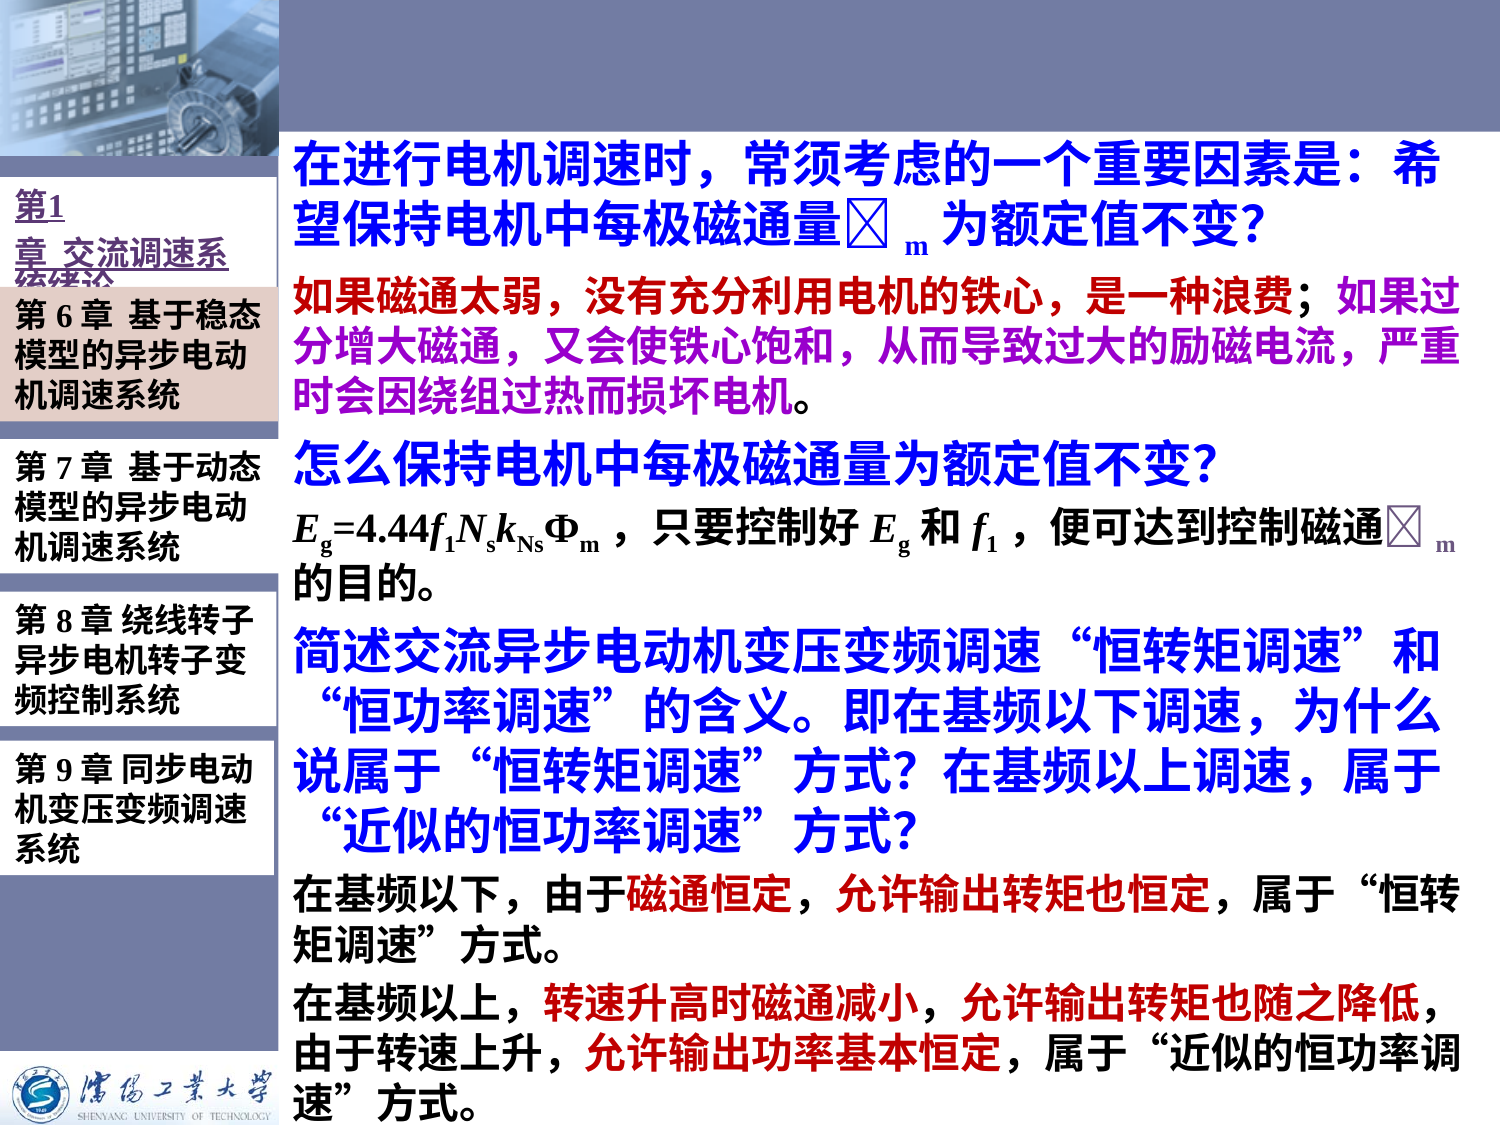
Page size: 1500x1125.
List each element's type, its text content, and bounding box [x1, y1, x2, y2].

text_box 第9章 同步电动机变压变频调速系统 [0, 740, 274, 876]
picture [0, 0, 279, 156]
list 在进行电机调速时，常须考虑的一个重要因素是：希望保持电机中每极磁通量m为额定值不变？ 如果磁通太弱，没有充分利用电机的铁心，是一种浪费；如果过分增大磁通，又会使铁心饱和，从而导致过大的励磁电流，严重时会因绕组过热而损坏电机。 怎么保持电机中每极磁通量为额定值不变？ Eg=4.44f1NskNsФm，只要控制好Eg和f1，便可达到控制磁通m的目的。 简述交流异步电动机变压变频调速“恒转矩调速”和“恒功率调速”的含义。即在基频以下调速，为什么说属于“恒转矩调速”方式？在基频以上调速，属于“近似的恒功率调速”方式？ 在基频以下，由于磁通恒定，允许输出转矩也恒定，属于“恒转矩调速”方式。 在基频以上，转速升高时磁通减小，允许输出转矩也随之降低，由于转速上升，允许输出功率基本恒定，属于“近似的恒功率调速”方式。 [277, 125, 1495, 542]
text_box 第1章 交流调速系统绪论 [0, 177, 277, 286]
text_box 第8章 绕线转子异步电机转子变频控制系统 [0, 591, 277, 727]
list 在进行电机调速时，常须考虑的一个重要因素是：希望保持电机中每极磁通量m为额定值不变？ 如果磁通太弱，没有充分利用电机的铁心，是一种浪费；如果过分增大磁通，又会使铁心饱和，从而导致过大的励磁电流，严重时会因绕组过热而损坏电机。 怎么保持电机中每极磁通量为额定值不变？ Eg=4.44f1NskNsФm，只要控制好Eg和f1，便可达到控制磁通m的目的。 简述交流异步电动机变压变频调速“恒转矩调速”和“恒功率调速”的含义。即在基频以下调速，为什么说属于“恒转矩调速”方式？在基频以上调速，属于“近似的恒功率调速”方式？ 在基频以下，由于磁通恒定，允许输出转矩也恒定，属于“恒转矩调速”方式。 在基频以上，转速升高时磁通减小，允许输出转矩也随之降低，由于转速上升，允许输出功率基本恒定，属于“近似的恒功率调速”方式。 [277, 543, 1495, 1125]
text_box 第6章 基于稳态模型的异步电动机调速系统 [0, 286, 278, 422]
picture [0, 1051, 277, 1125]
text_box 第7章 基于动态模型的异步电动机调速系统 [0, 439, 280, 574]
